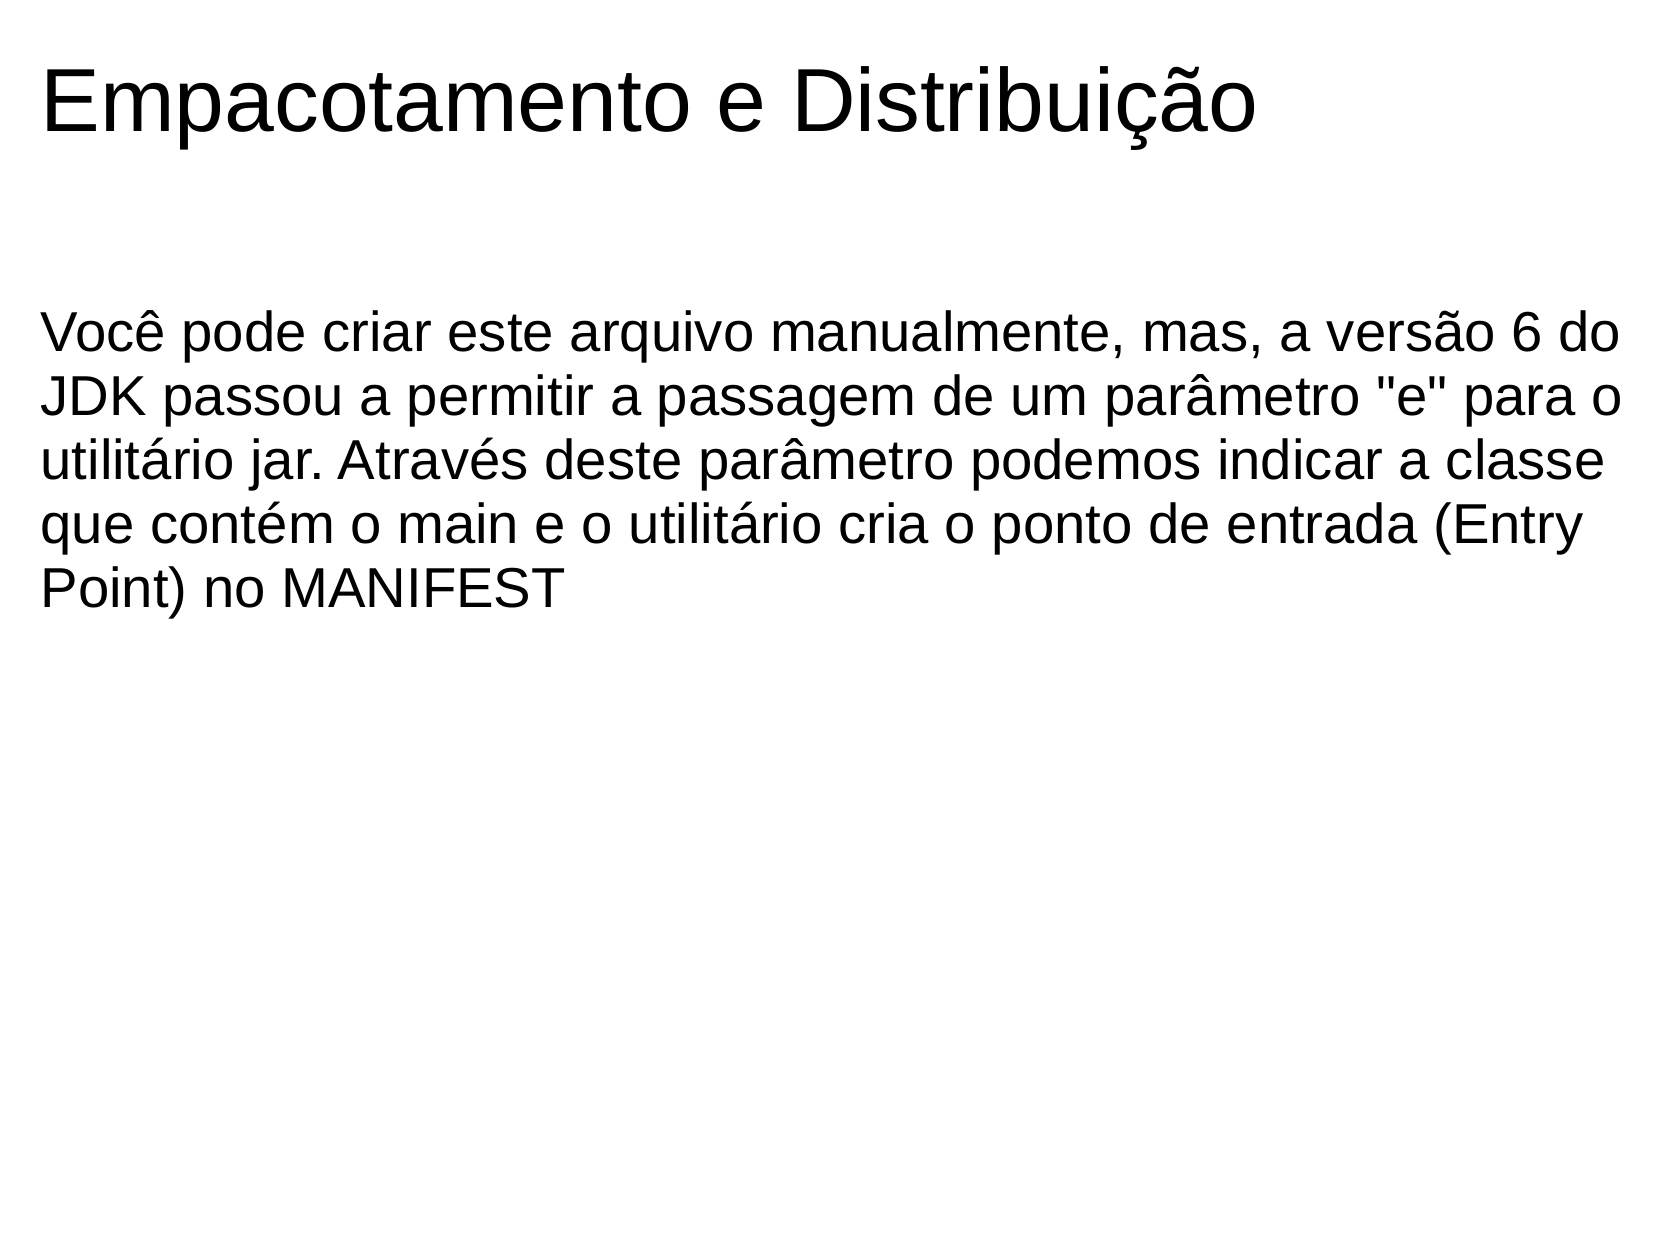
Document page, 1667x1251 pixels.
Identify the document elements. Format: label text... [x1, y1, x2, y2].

list Você pode criar este arquivo manualmente, mas, a versão 6 do JDK passou a permitir a passagem de um parâmetro "e" para o utilitário jar. Através deste parâmetro podemos indicar a classe que contém o main e o utilitário cria o ponto de entrada (Entry Point) no MANIFEST [40, 300, 1626, 1011]
title Empacotamento e Distribuição [40, 50, 1626, 259]
